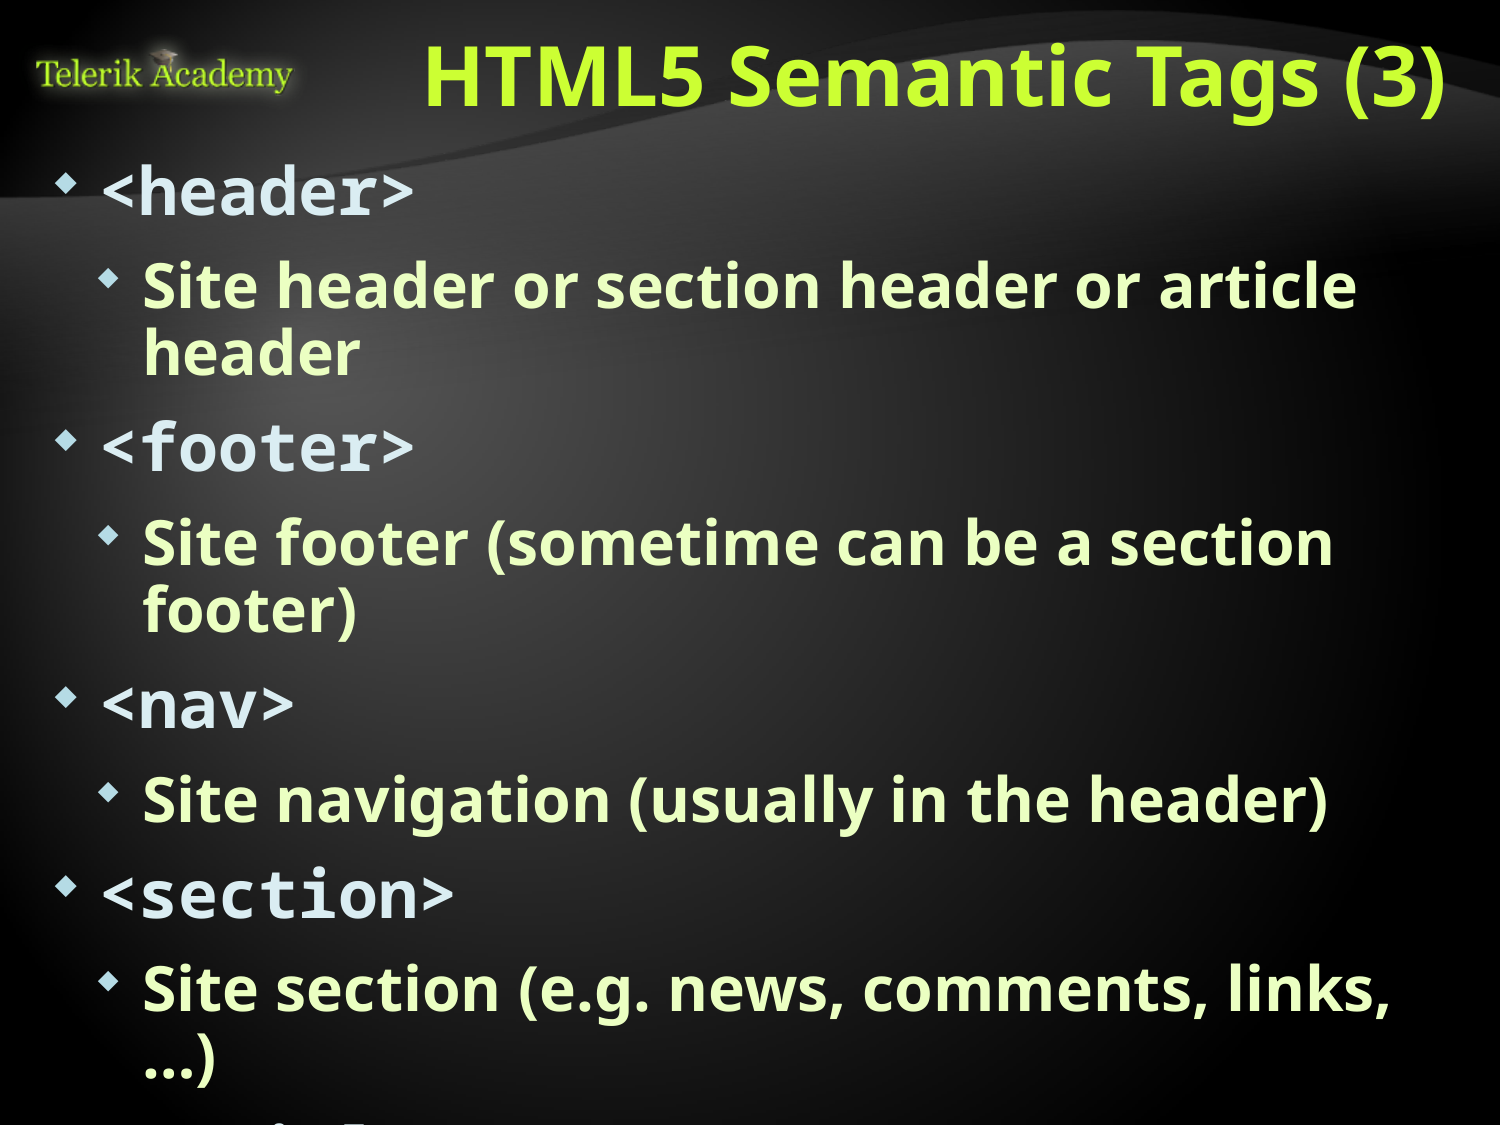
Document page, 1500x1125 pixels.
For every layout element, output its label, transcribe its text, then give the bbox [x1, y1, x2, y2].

title HTML5 Semantic Tags (3) [300, 12, 1463, 149]
picture [0, 0, 1500, 1125]
list <header> Site header or section header or article header <footer> Site footer (sometime can be a section footer) <nav> Site navigation (usually in the header) <section> Site section (e.g. news, comments, links, …) <article> Article in a section (e.g. news item) [37, 149, 1463, 1100]
